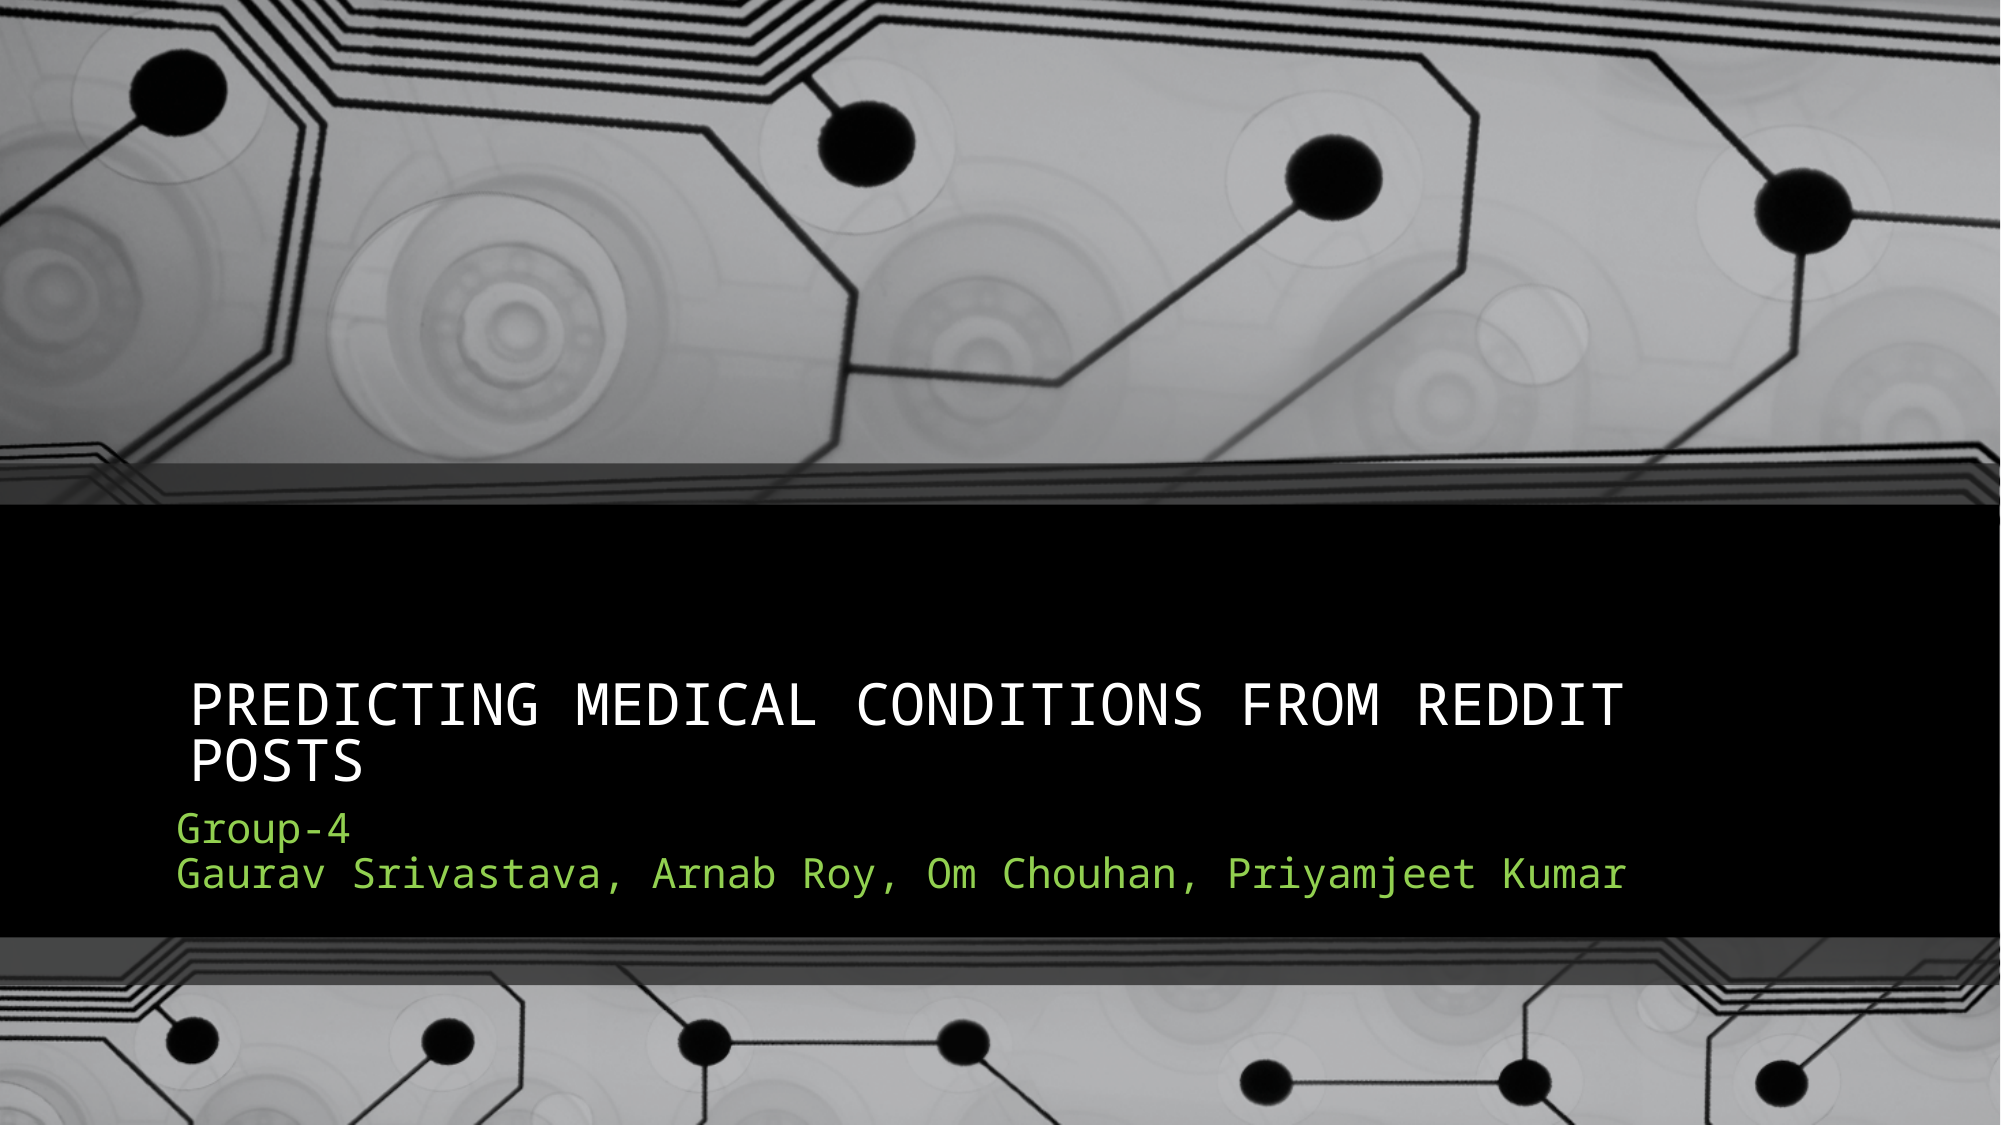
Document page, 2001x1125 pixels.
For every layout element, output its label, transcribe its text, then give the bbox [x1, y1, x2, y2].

title PREDICTING MEDICAL CONDITIONS FROM REDDIT POSTS [174, 519, 1825, 800]
picture [0, 0, 2001, 1125]
subtitle Group-4 Gaurav Srivastava, Arnab Roy, Om Chouhan, Priyamjeet Kumar [161, 800, 1812, 913]
